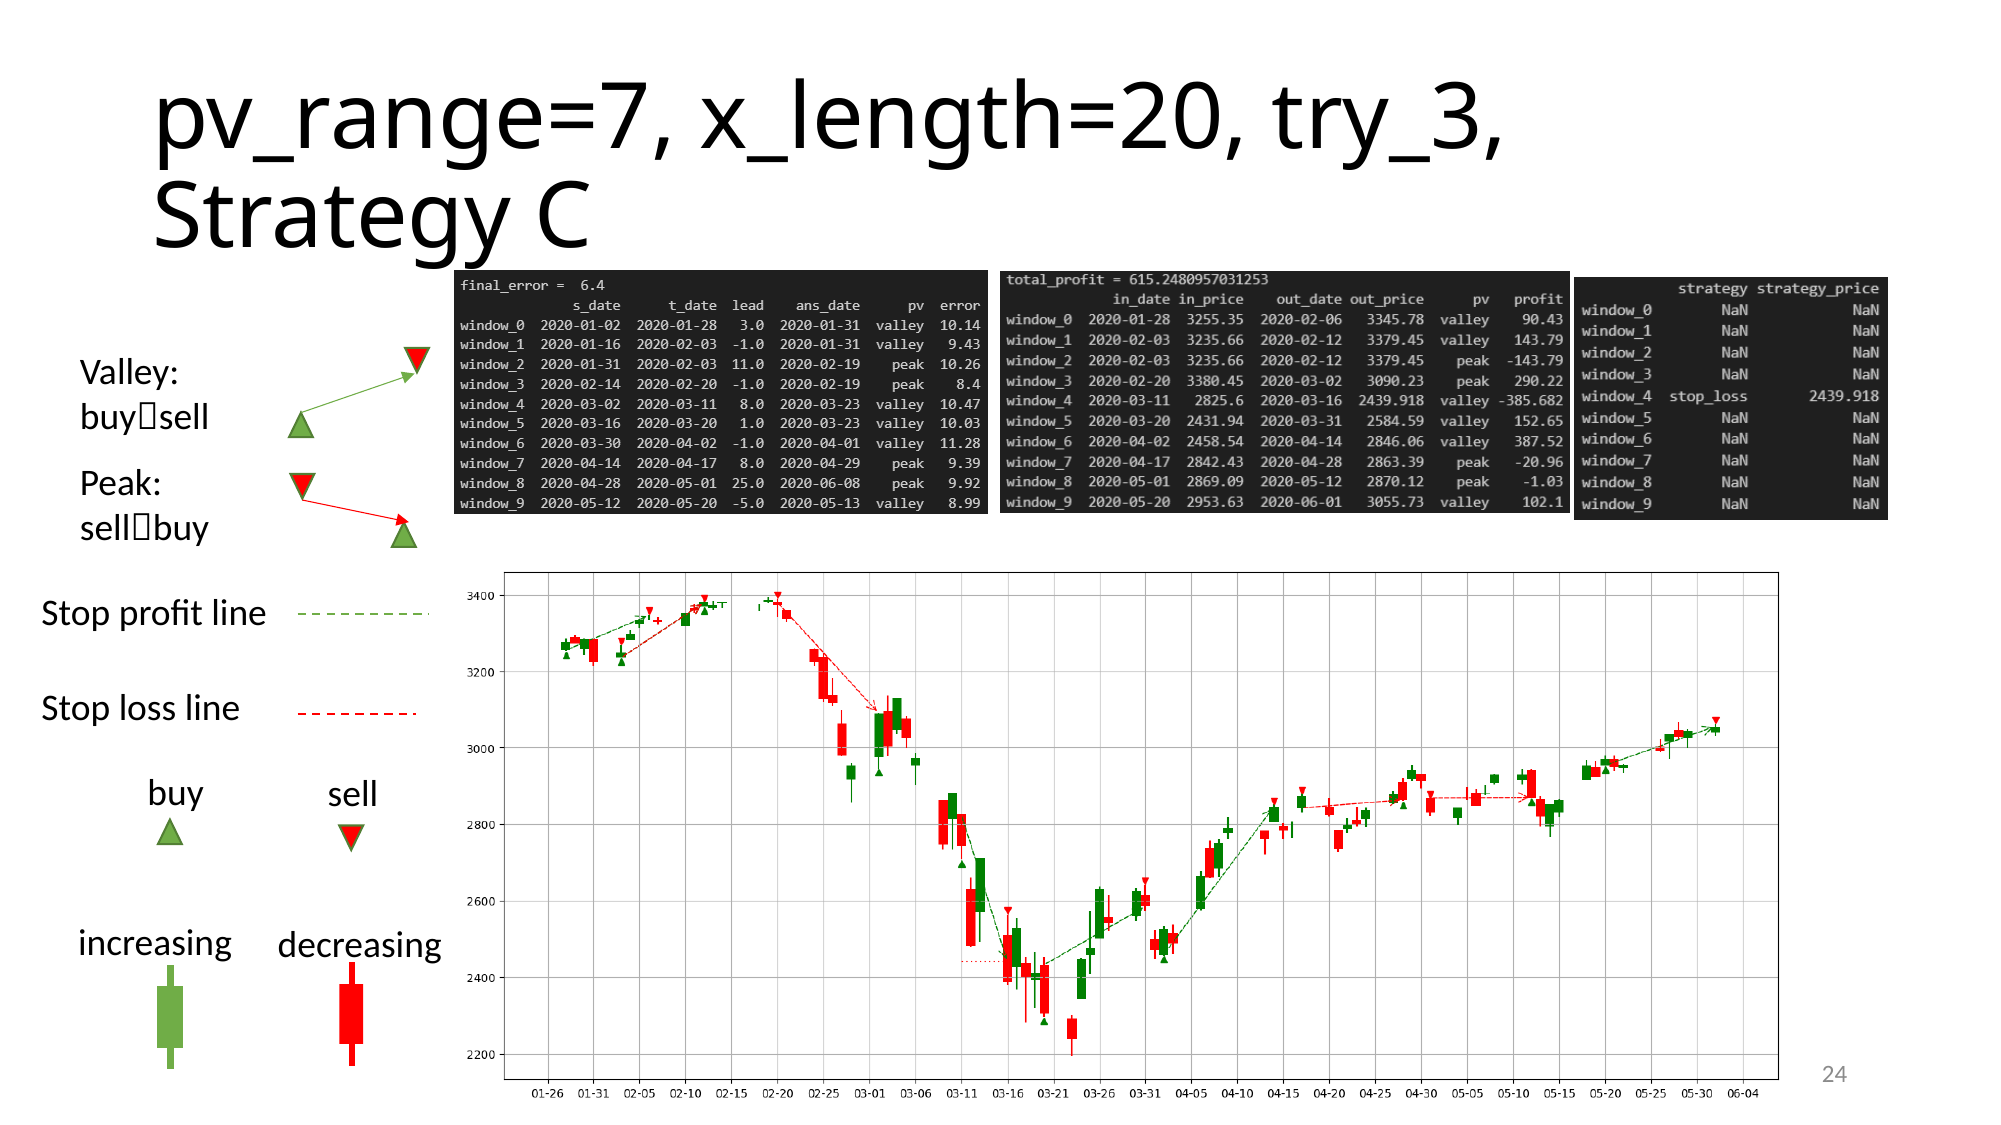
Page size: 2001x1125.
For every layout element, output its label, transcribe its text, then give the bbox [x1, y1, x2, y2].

text_box [337, 824, 365, 853]
text_box Peak: sellbuy [65, 450, 245, 556]
picture [1000, 271, 1570, 513]
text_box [339, 962, 364, 1067]
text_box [302, 499, 409, 523]
picture [458, 564, 1785, 1107]
text_box Stop profit line [26, 580, 289, 641]
picture [1574, 277, 1888, 520]
text_box decreasing [262, 912, 458, 973]
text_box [157, 965, 182, 1069]
text_box increasing [63, 910, 290, 971]
text_box buy [132, 760, 252, 821]
slide_number 24 [1785, 1042, 1863, 1103]
text_box [403, 346, 431, 375]
text_box [390, 524, 418, 548]
text_box [287, 412, 315, 439]
text_box sell [312, 761, 432, 822]
text_box Valley: buysell [65, 339, 277, 444]
text_box Stop loss line [26, 675, 277, 736]
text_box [300, 373, 415, 413]
picture [454, 270, 988, 514]
title pv_range=7, x_length=20, try_3, Strategy C [137, 59, 1863, 278]
text_box [156, 821, 184, 846]
text_box [288, 472, 316, 501]
